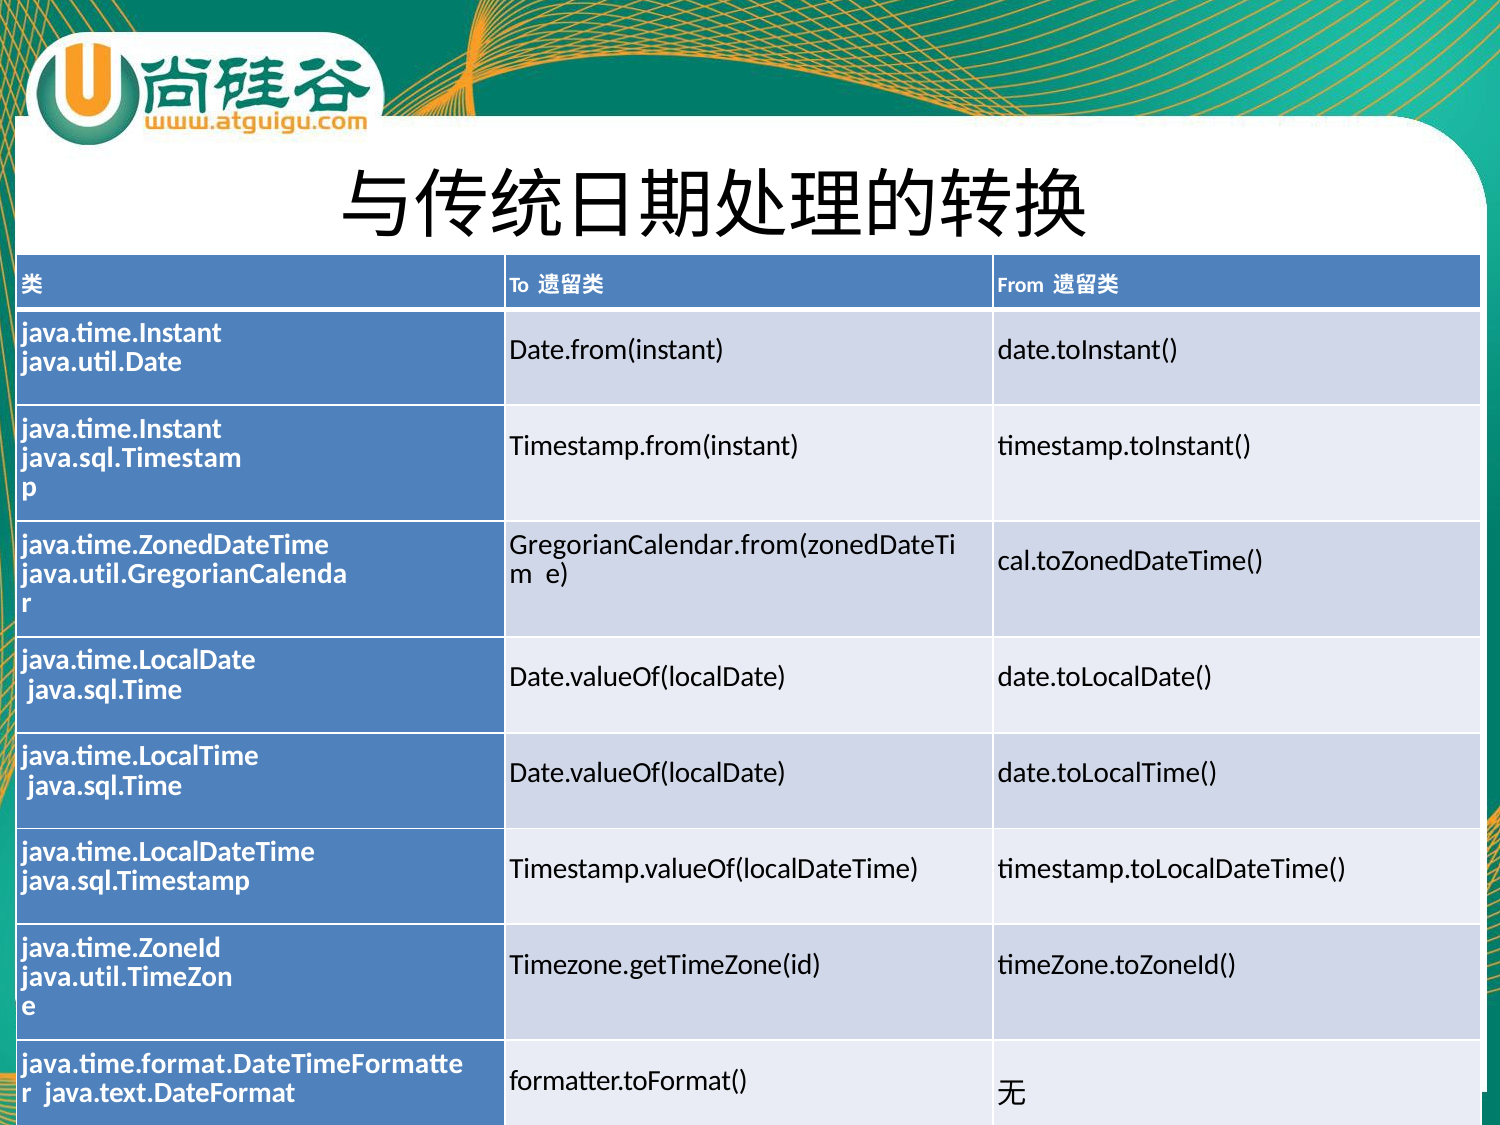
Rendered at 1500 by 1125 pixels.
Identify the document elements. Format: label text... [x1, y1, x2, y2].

table_cell Date.valueOf(localDate) [506, 734, 992, 828]
title 与传统日期处理的转换 [337, 154, 1092, 253]
table_cell java.time.format.DateTimeFormatter java.text.DateFormat [17, 1041, 504, 1125]
table_cell java.time.Instant java.sql.Timestamp [17, 406, 504, 520]
table_header From 遗留类 [994, 255, 1480, 307]
table_cell Date.from(instant) [506, 312, 992, 404]
table_cell date.toLocalTime() [994, 734, 1480, 828]
table_cell java.time.ZoneId java.util.TimeZone [17, 925, 504, 1039]
table_header To 遗留类 [506, 255, 992, 307]
table_cell 无 [994, 1041, 1480, 1125]
table_cell Date.valueOf(localDate) [506, 638, 992, 732]
table_cell timestamp.toInstant() [994, 406, 1480, 520]
table_cell timestamp.toLocalDateTime() [994, 829, 1480, 923]
table_cell java.time.LocalDate java.sql.Time [17, 638, 504, 732]
table_cell java.time.LocalTime java.sql.Time [17, 734, 504, 828]
table_header 类 [17, 255, 504, 307]
table_cell java.time.Instant java.util.Date [17, 312, 504, 404]
table_cell java.time.ZonedDateTime java.util.GregorianCalendar [17, 522, 504, 636]
table_cell timeZone.toZoneId() [994, 925, 1480, 1039]
table_cell formatter.toFormat() [506, 1041, 992, 1125]
table_cell java.time.LocalDateTime java.sql.Timestamp [17, 829, 504, 923]
picture [0, 0, 1500, 1125]
table_cell GregorianCalendar.from(zonedDateTim e) [506, 522, 992, 636]
table_cell Timestamp.from(instant) [506, 406, 992, 520]
table_cell date.toLocalDate() [994, 638, 1480, 732]
table_cell Timezone.getTimeZone(id) [506, 925, 992, 1039]
table_cell cal.toZonedDateTime() [994, 522, 1480, 636]
table_cell Timestamp.valueOf(localDateTime) [506, 829, 992, 923]
table_cell date.toInstant() [994, 312, 1480, 404]
